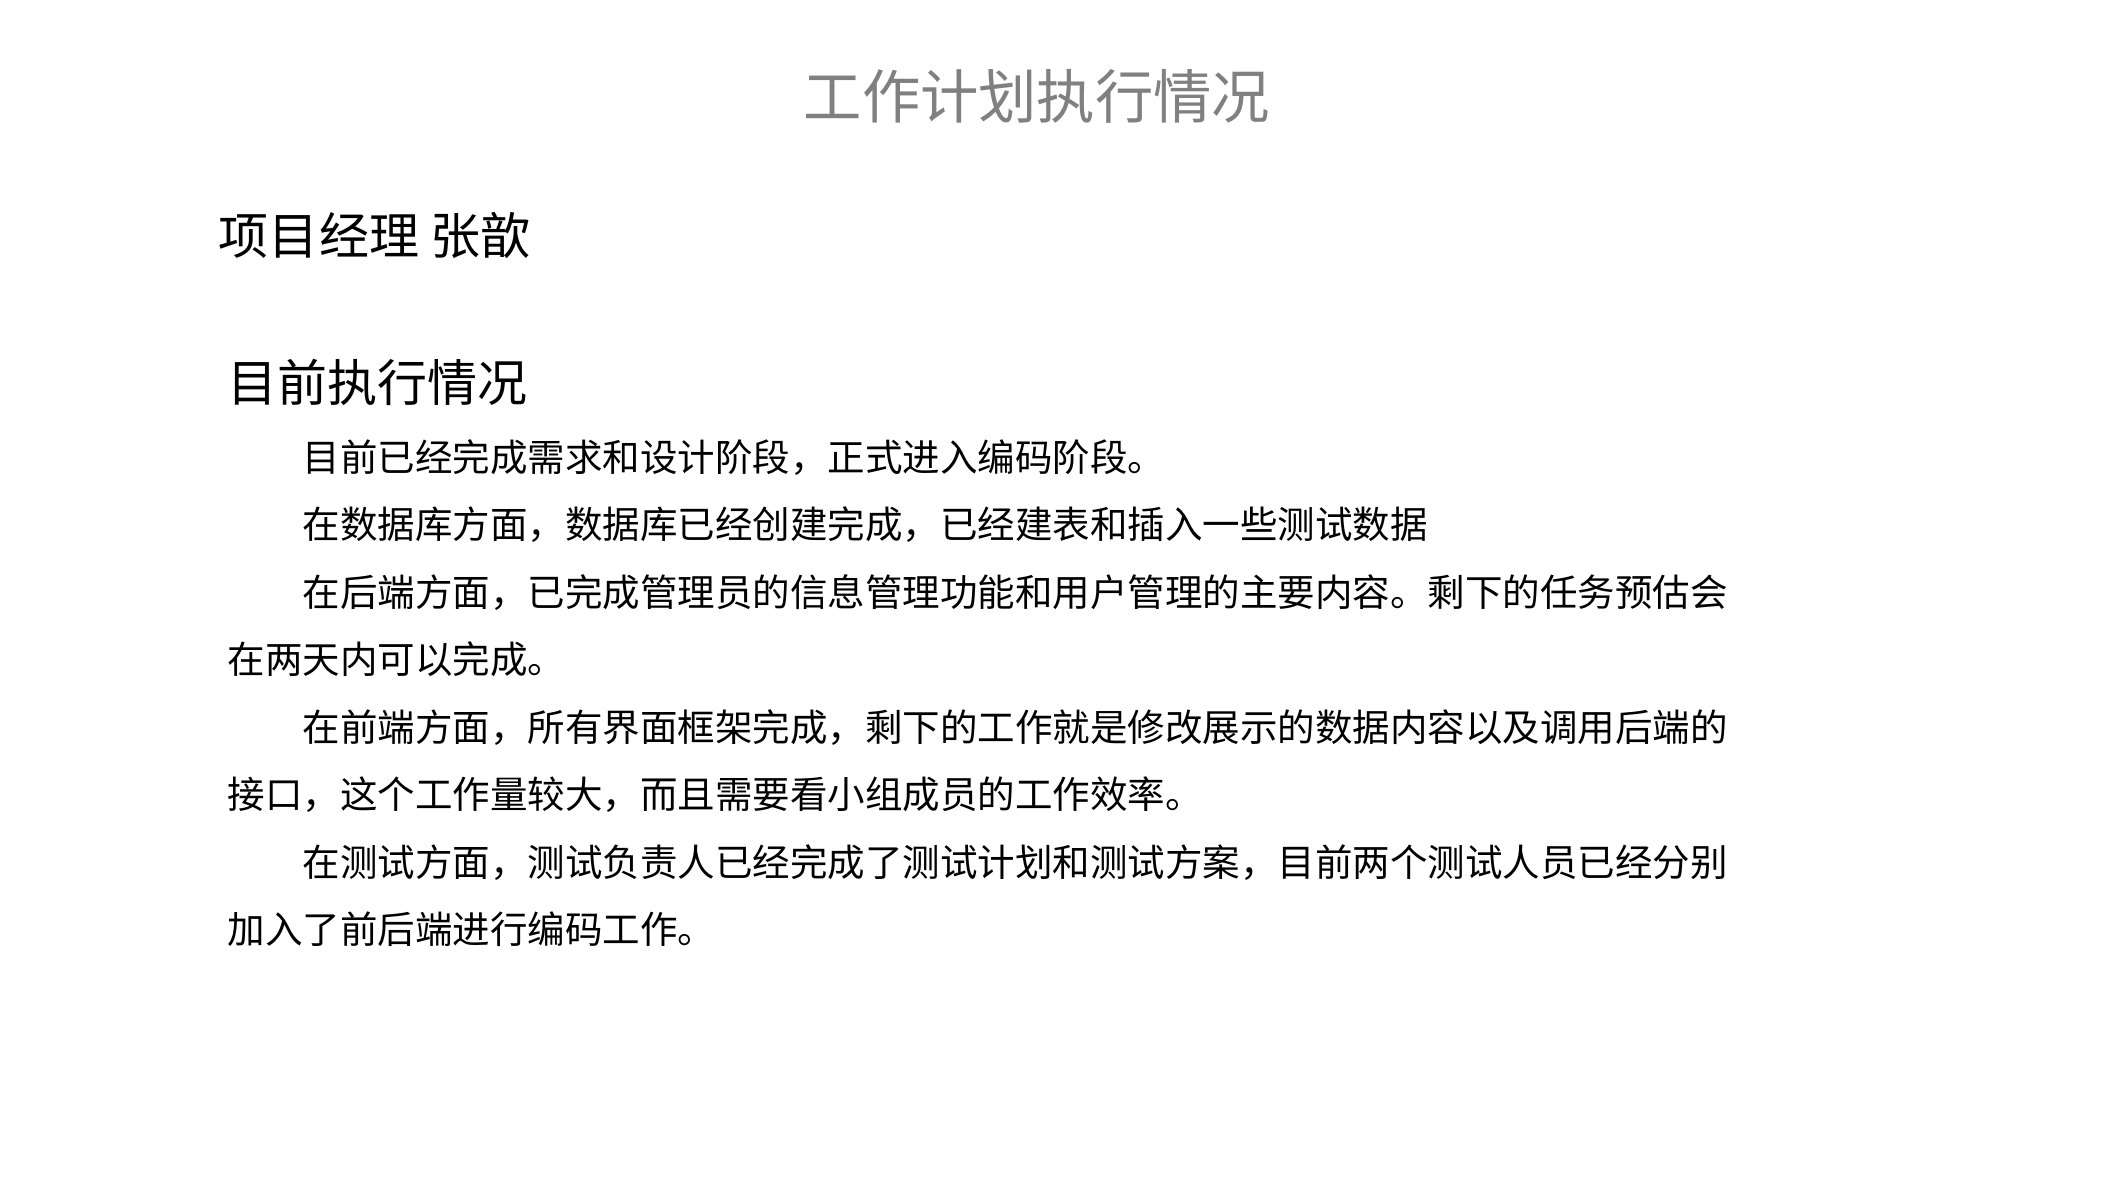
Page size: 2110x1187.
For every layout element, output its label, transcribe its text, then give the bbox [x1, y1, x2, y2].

text_box 目前执行情况 目前已经完成需求和设计阶段，正式进入编码阶段。 在数据库方面，数据库已经创建完成，已经建表和插入一些测试数据 在后端方面，已完成管理员的信息管理功能和用户管理的主要内容。剩下的任务预估会在两天内可以完成。 在前端方面，所有界面框架完成，剩下的工作就是修改展示的数据内容以及调用后端的接口，这个工作量较大，而且需要看小组成员的工作效率。 在测试方面，测试负责人已经完成了测试计划和测试方案，目前两个测试人员已经分别加入了前后端进行编码工作。 [227, 321, 1728, 952]
text_box 项目经理 张歆 [204, 196, 724, 272]
text_box 工作计划执行情况 [747, 60, 1327, 131]
